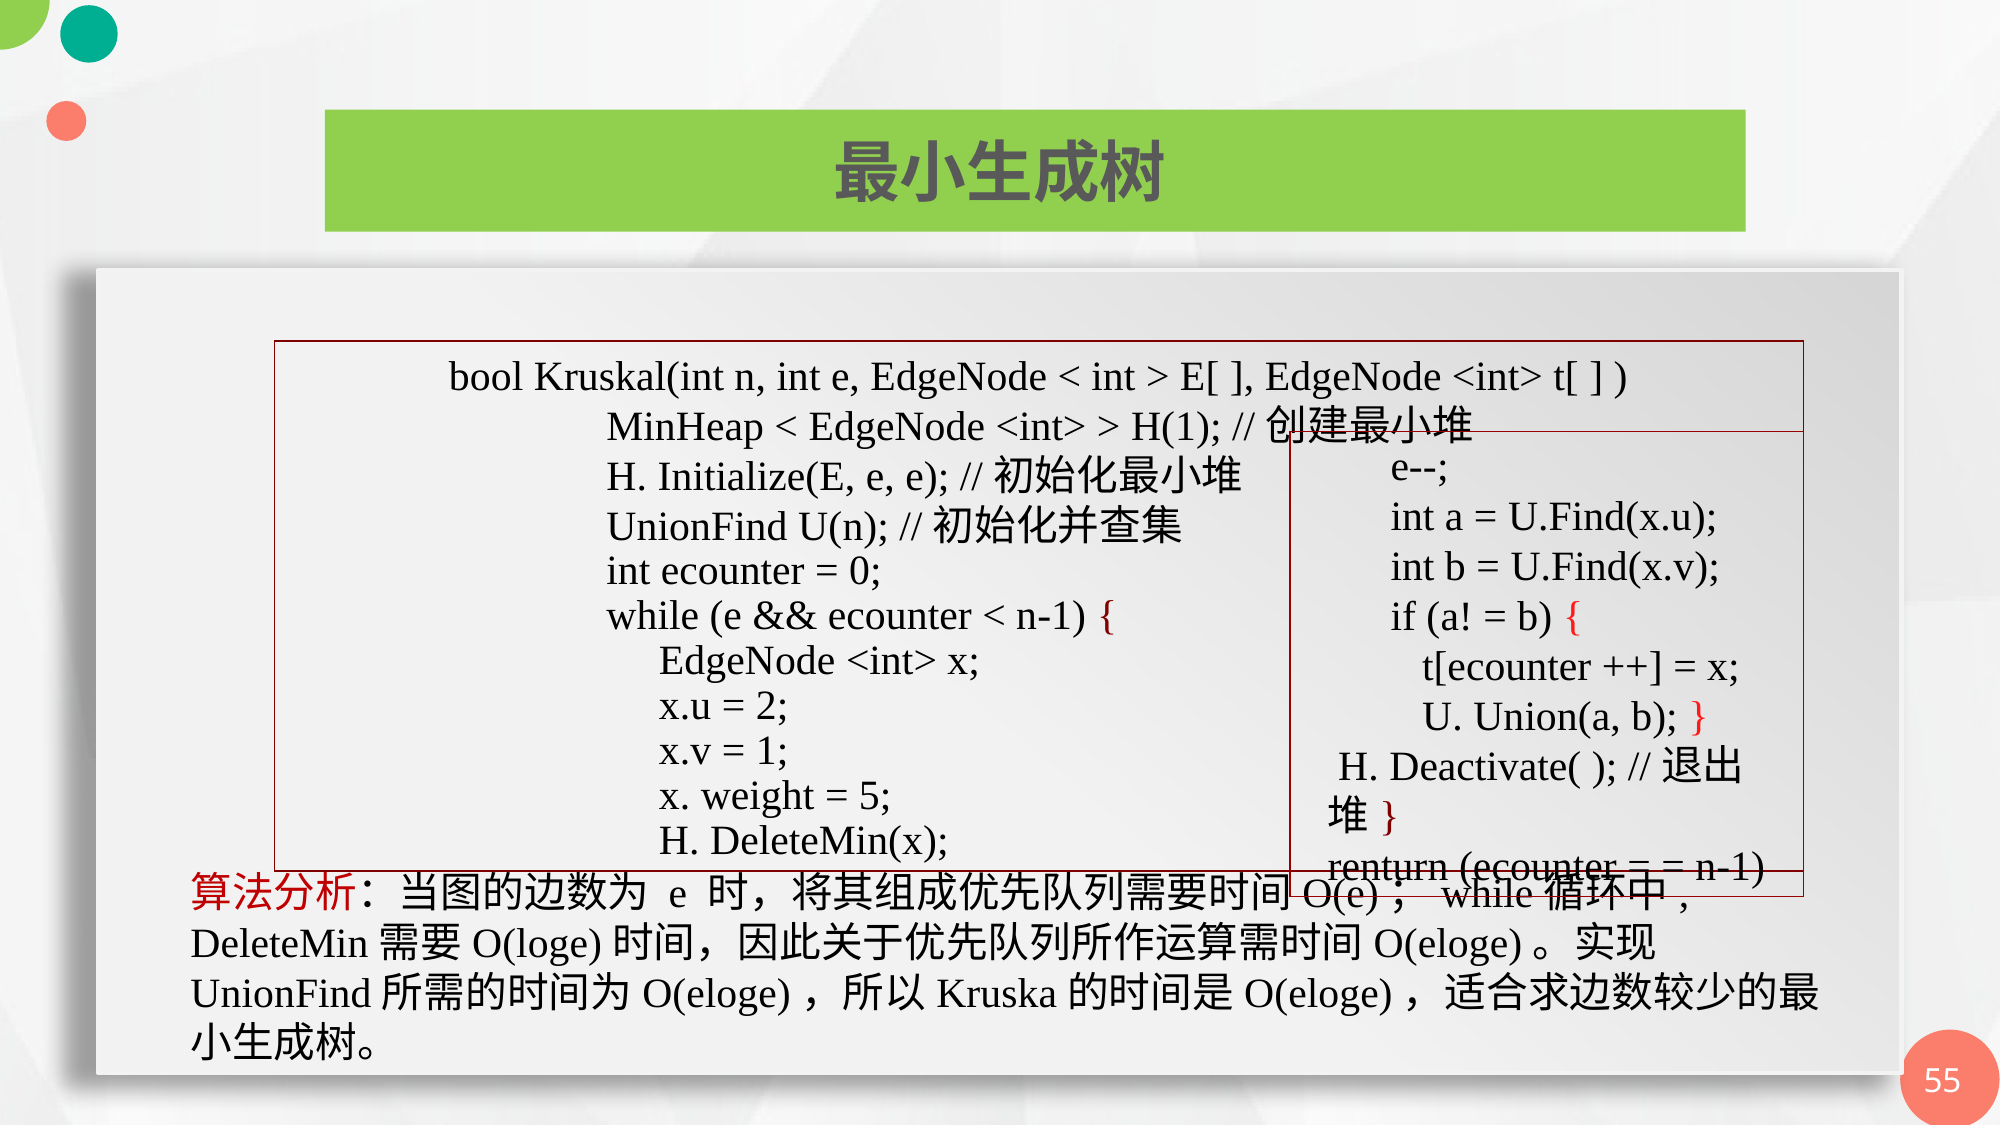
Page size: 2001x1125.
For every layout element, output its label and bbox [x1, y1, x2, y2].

text_box [0, 0, 2000, 1125]
text_box [98, 109, 1902, 1074]
